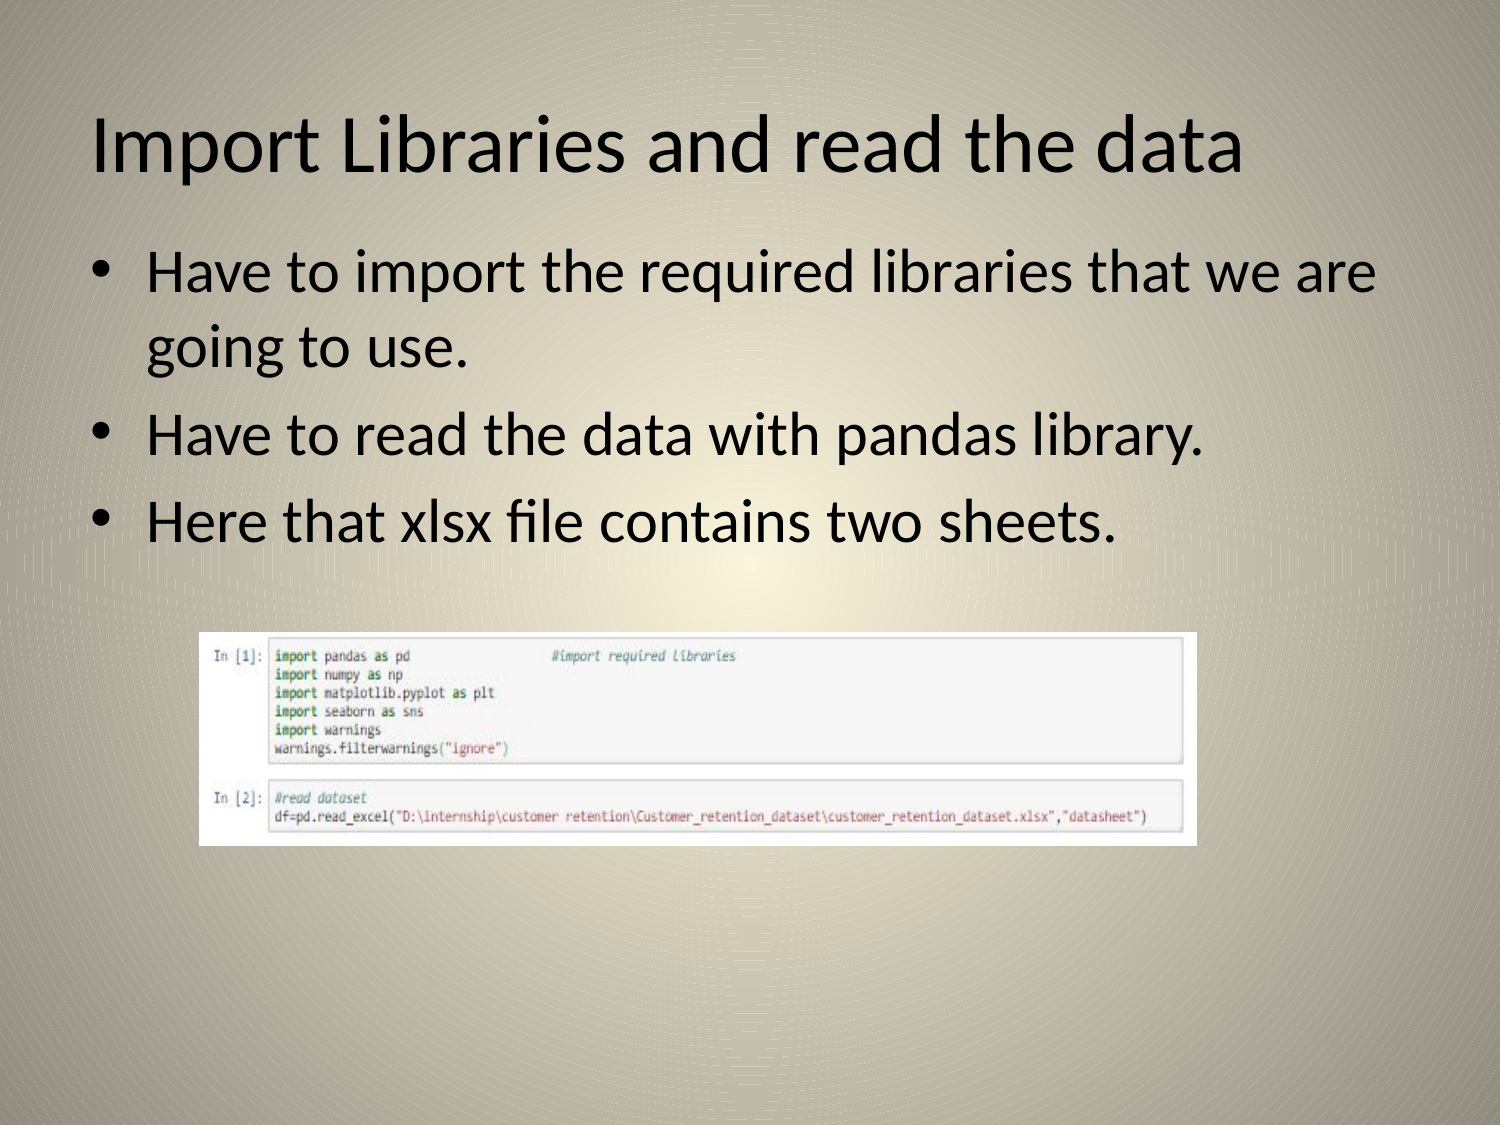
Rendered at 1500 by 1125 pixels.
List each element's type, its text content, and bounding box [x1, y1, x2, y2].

picture [198, 632, 1197, 847]
title Import Libraries and read the data [75, 45, 1425, 222]
list Have to import the required libraries that we are going to use. Have to read the data with pandas library. Here that xlsx file contains two sheets. [75, 222, 1425, 1005]
